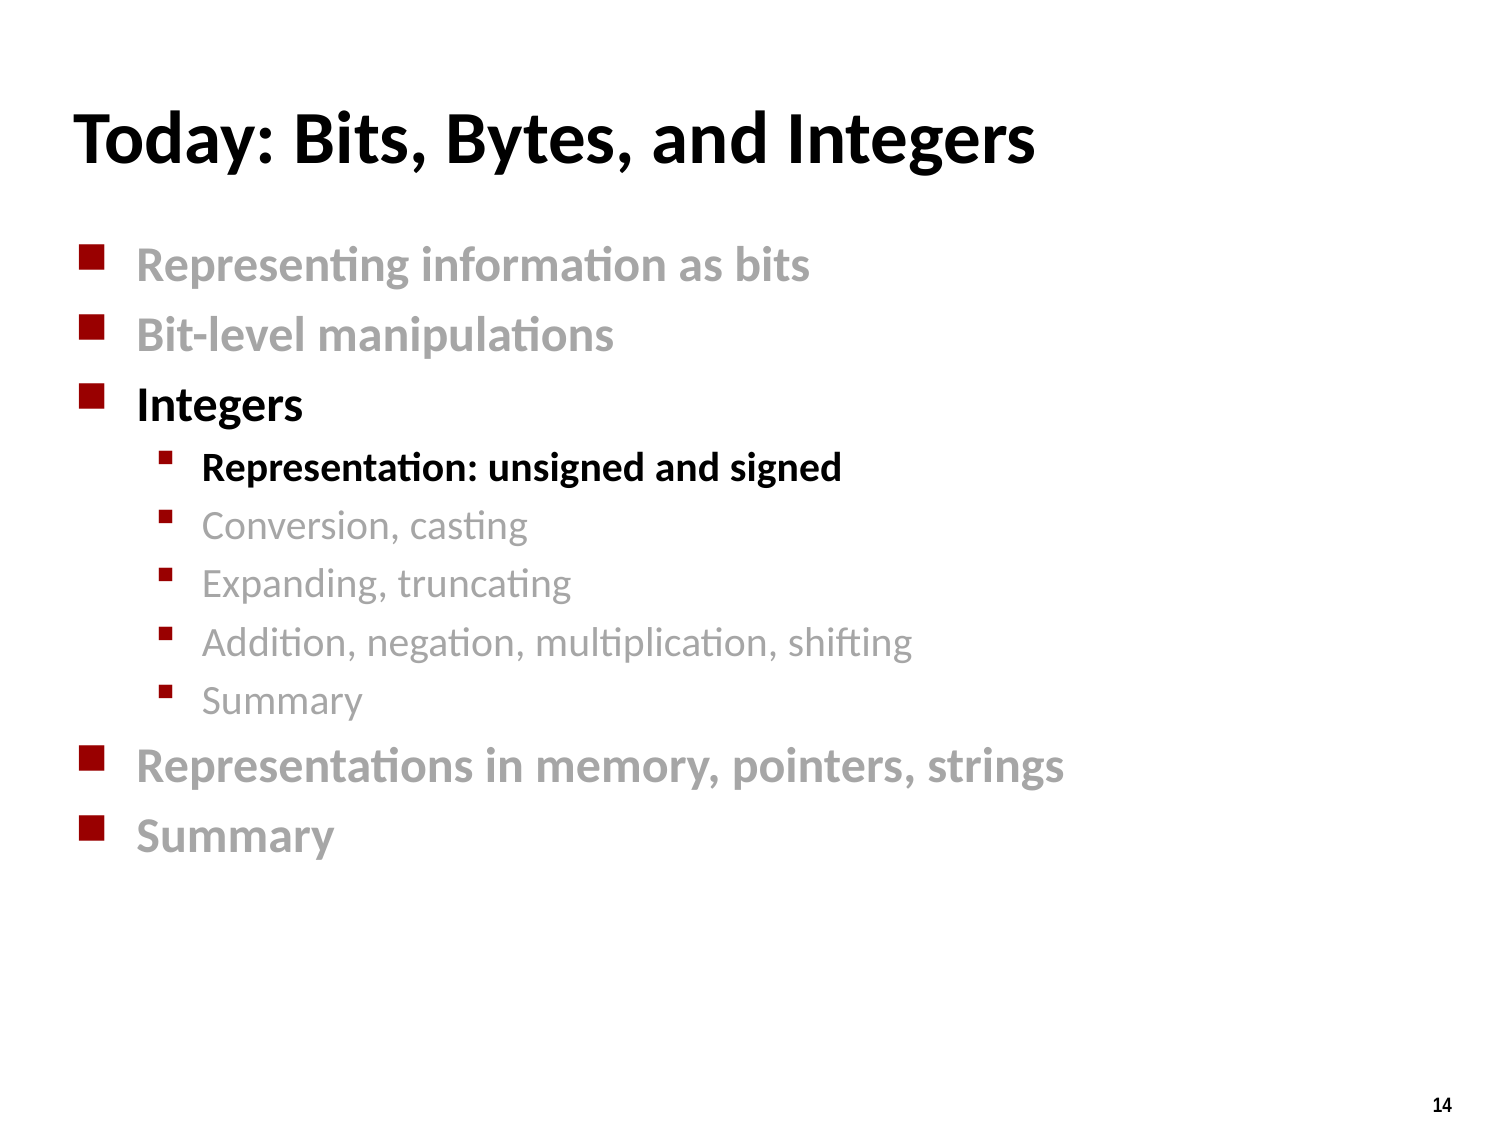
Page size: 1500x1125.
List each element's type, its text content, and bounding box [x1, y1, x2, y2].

title Today: Bits, Bytes, and Integers [58, 71, 1305, 197]
list Representing information as bits Bit-level manipulations Integers Representation: unsigned and signed Conversion, casting Expanding, truncating Addition, negation, multiplication, shifting Summary Representations in memory, pointers, strings Summary [64, 223, 1361, 1040]
